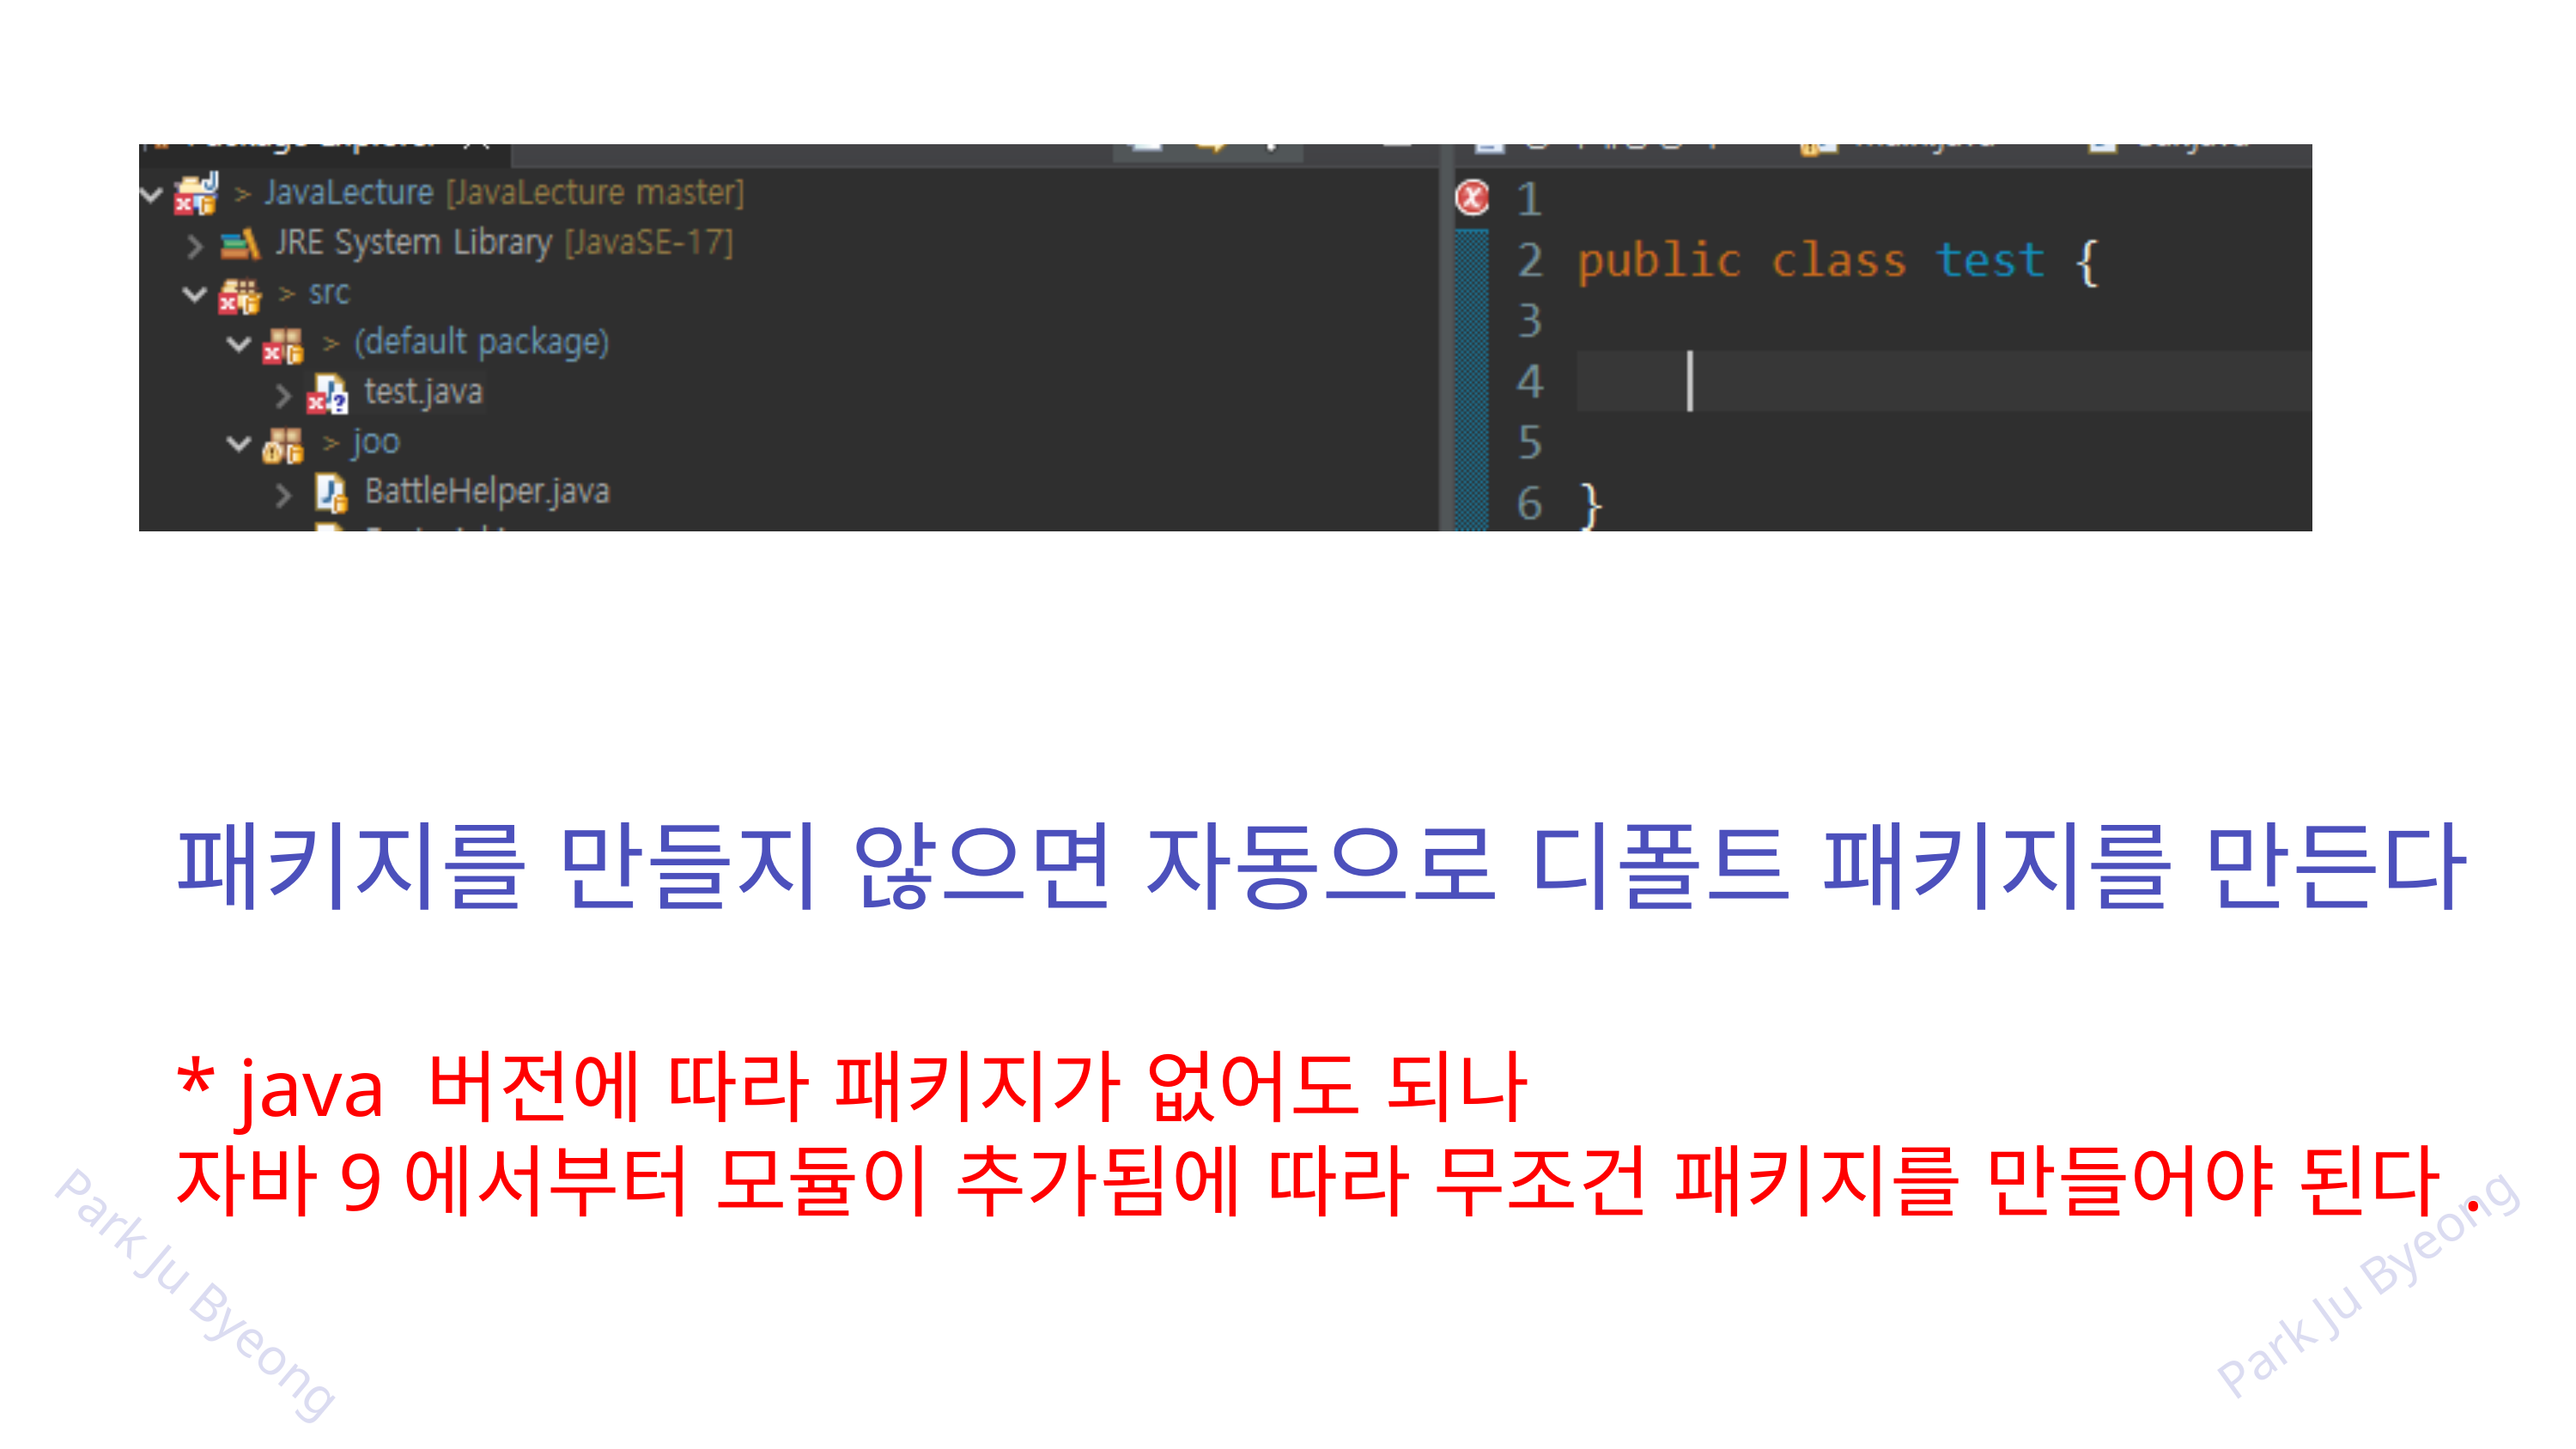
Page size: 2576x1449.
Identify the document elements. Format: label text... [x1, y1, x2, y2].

text_box 패키지를 만들지 않으면 자동으로 디폴트 패키지를 만든다 * java 버전에 따라 패키지가 없어도 되나 자바9에서부터 모듈이 추가됨에 따라 무조건 패키지를 만들어야 된다. [161, 799, 2497, 1233]
picture [139, 144, 2312, 531]
